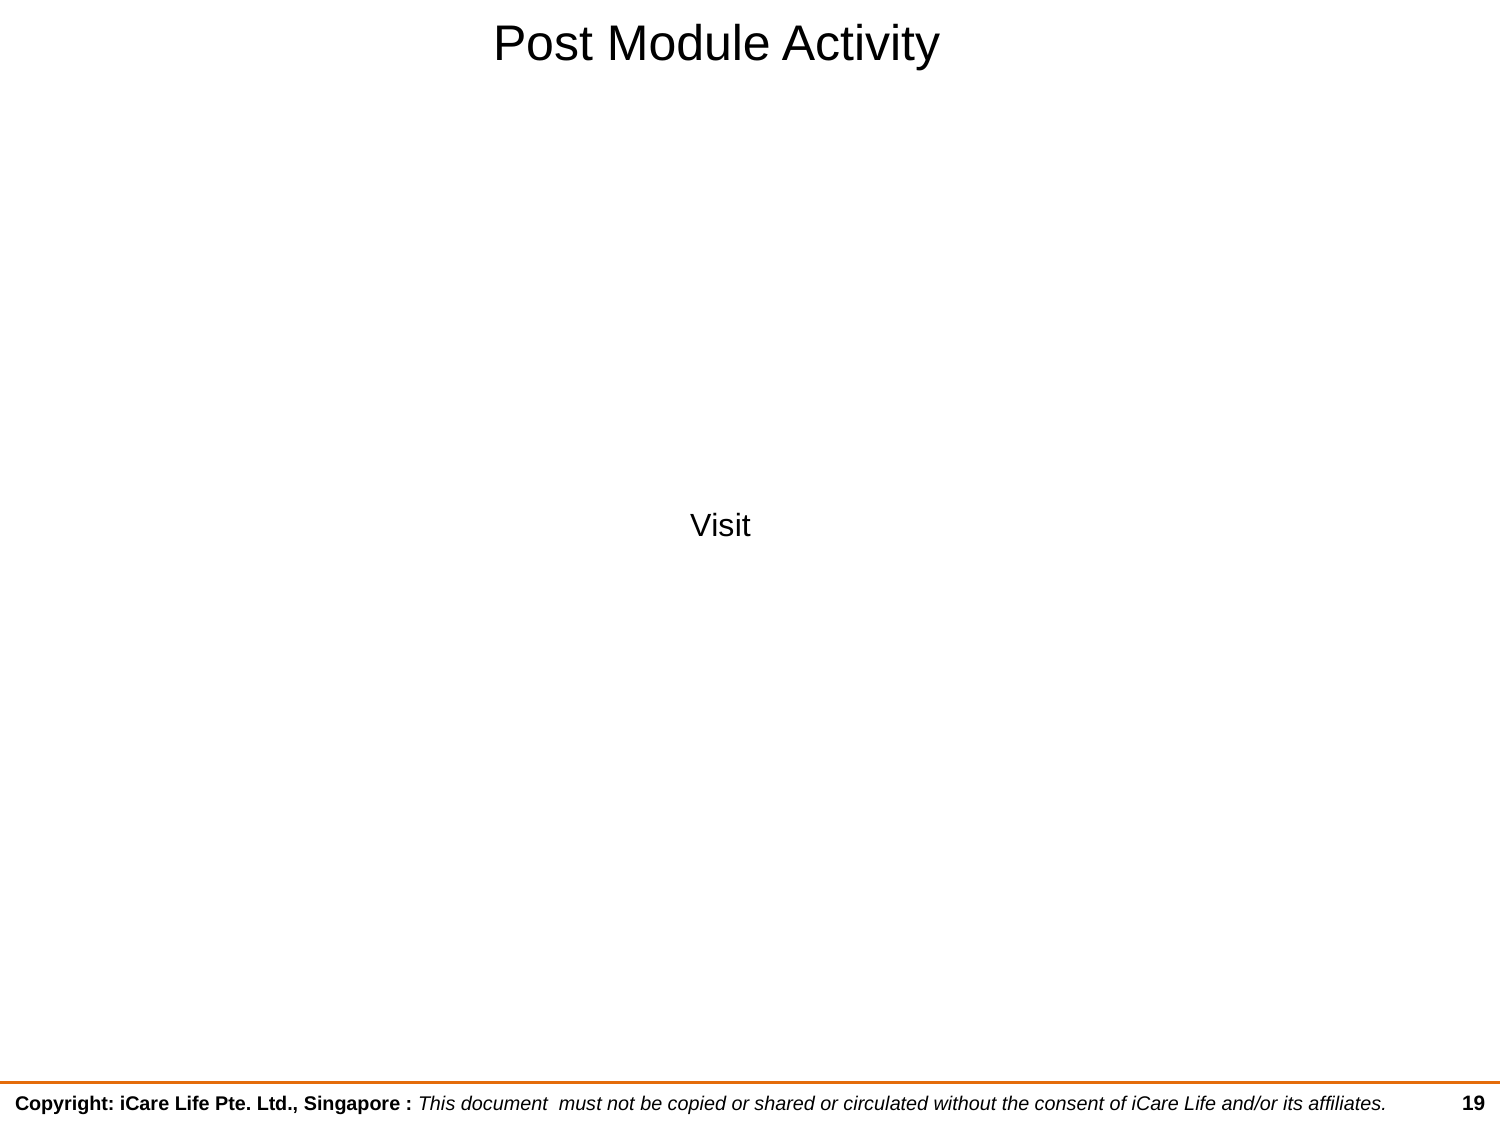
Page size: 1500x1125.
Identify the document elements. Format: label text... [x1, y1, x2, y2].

text_box Post Module Activity [41, 3, 1392, 79]
title Visit [45, 496, 1396, 551]
text_box Copyright: iCare Life Pte. Ltd., Singapore : This document must not be copied or shared or circulated without the consent of iCare Life and/or its affiliates. [0, 1091, 1500, 1122]
